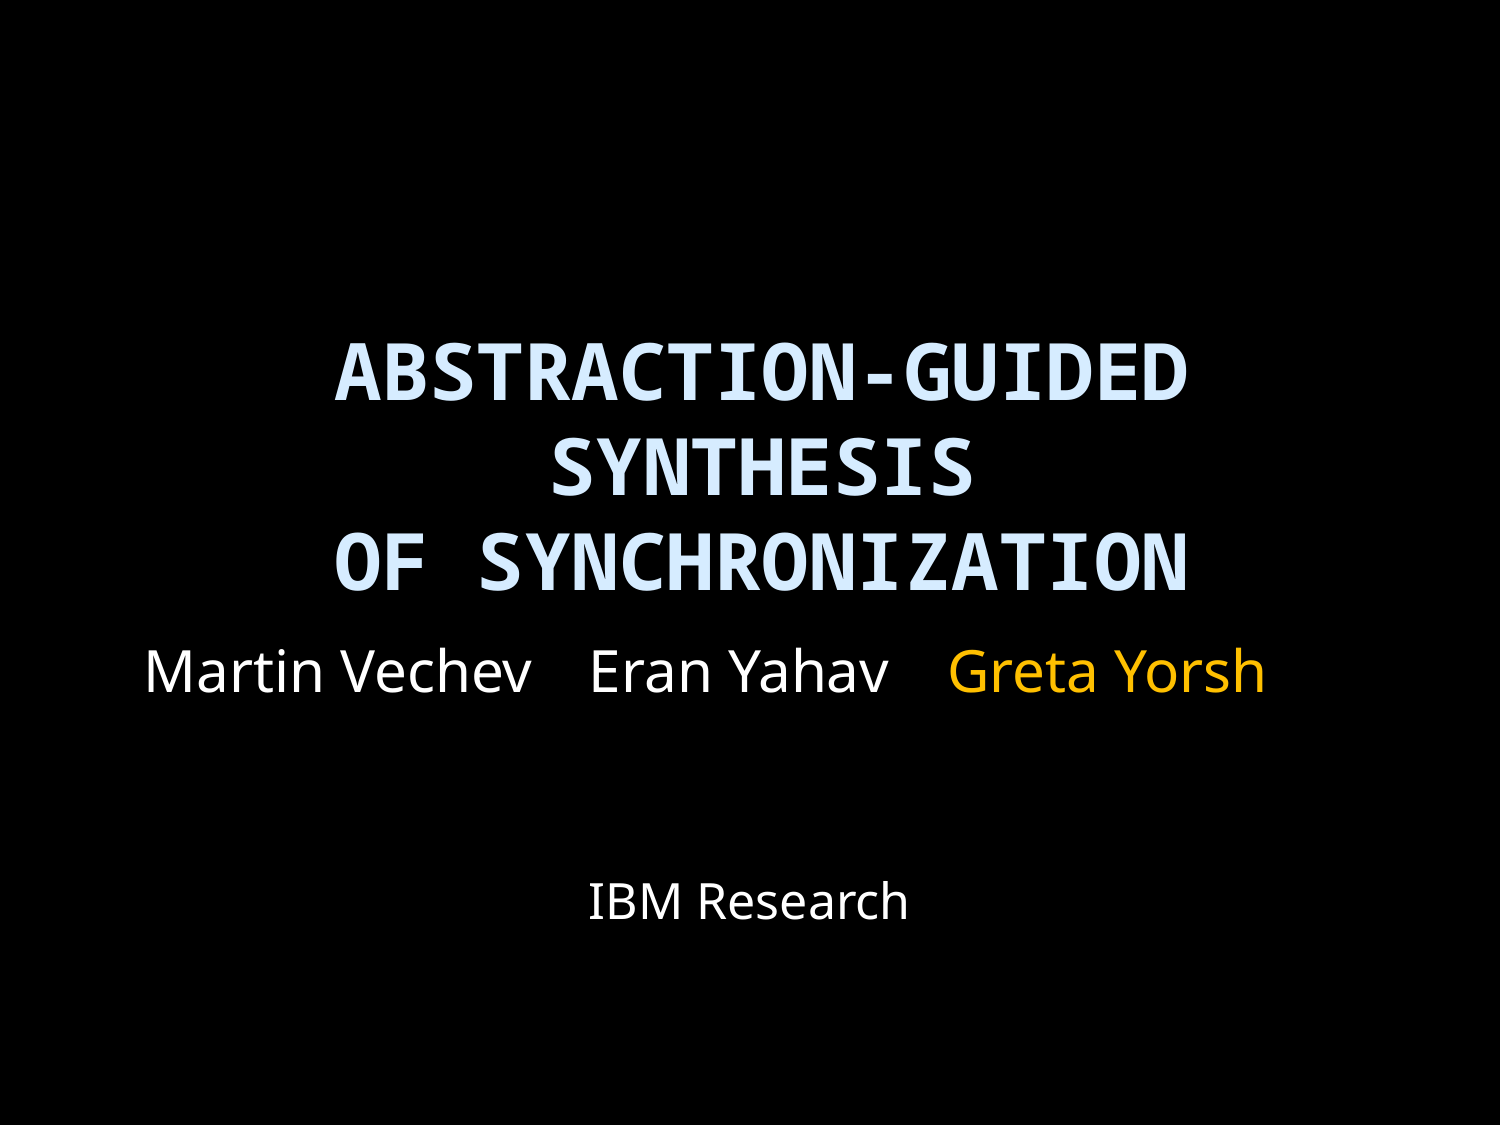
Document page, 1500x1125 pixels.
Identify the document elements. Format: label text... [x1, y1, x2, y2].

title Abstraction-Guided Synthesis of Synchronization [125, 314, 1400, 639]
text_box IBM Research [574, 862, 926, 938]
text_box Martin Vechev [129, 626, 548, 712]
text_box Greta Yorsh [932, 626, 1283, 712]
text_box Eran Yahav [574, 626, 905, 712]
